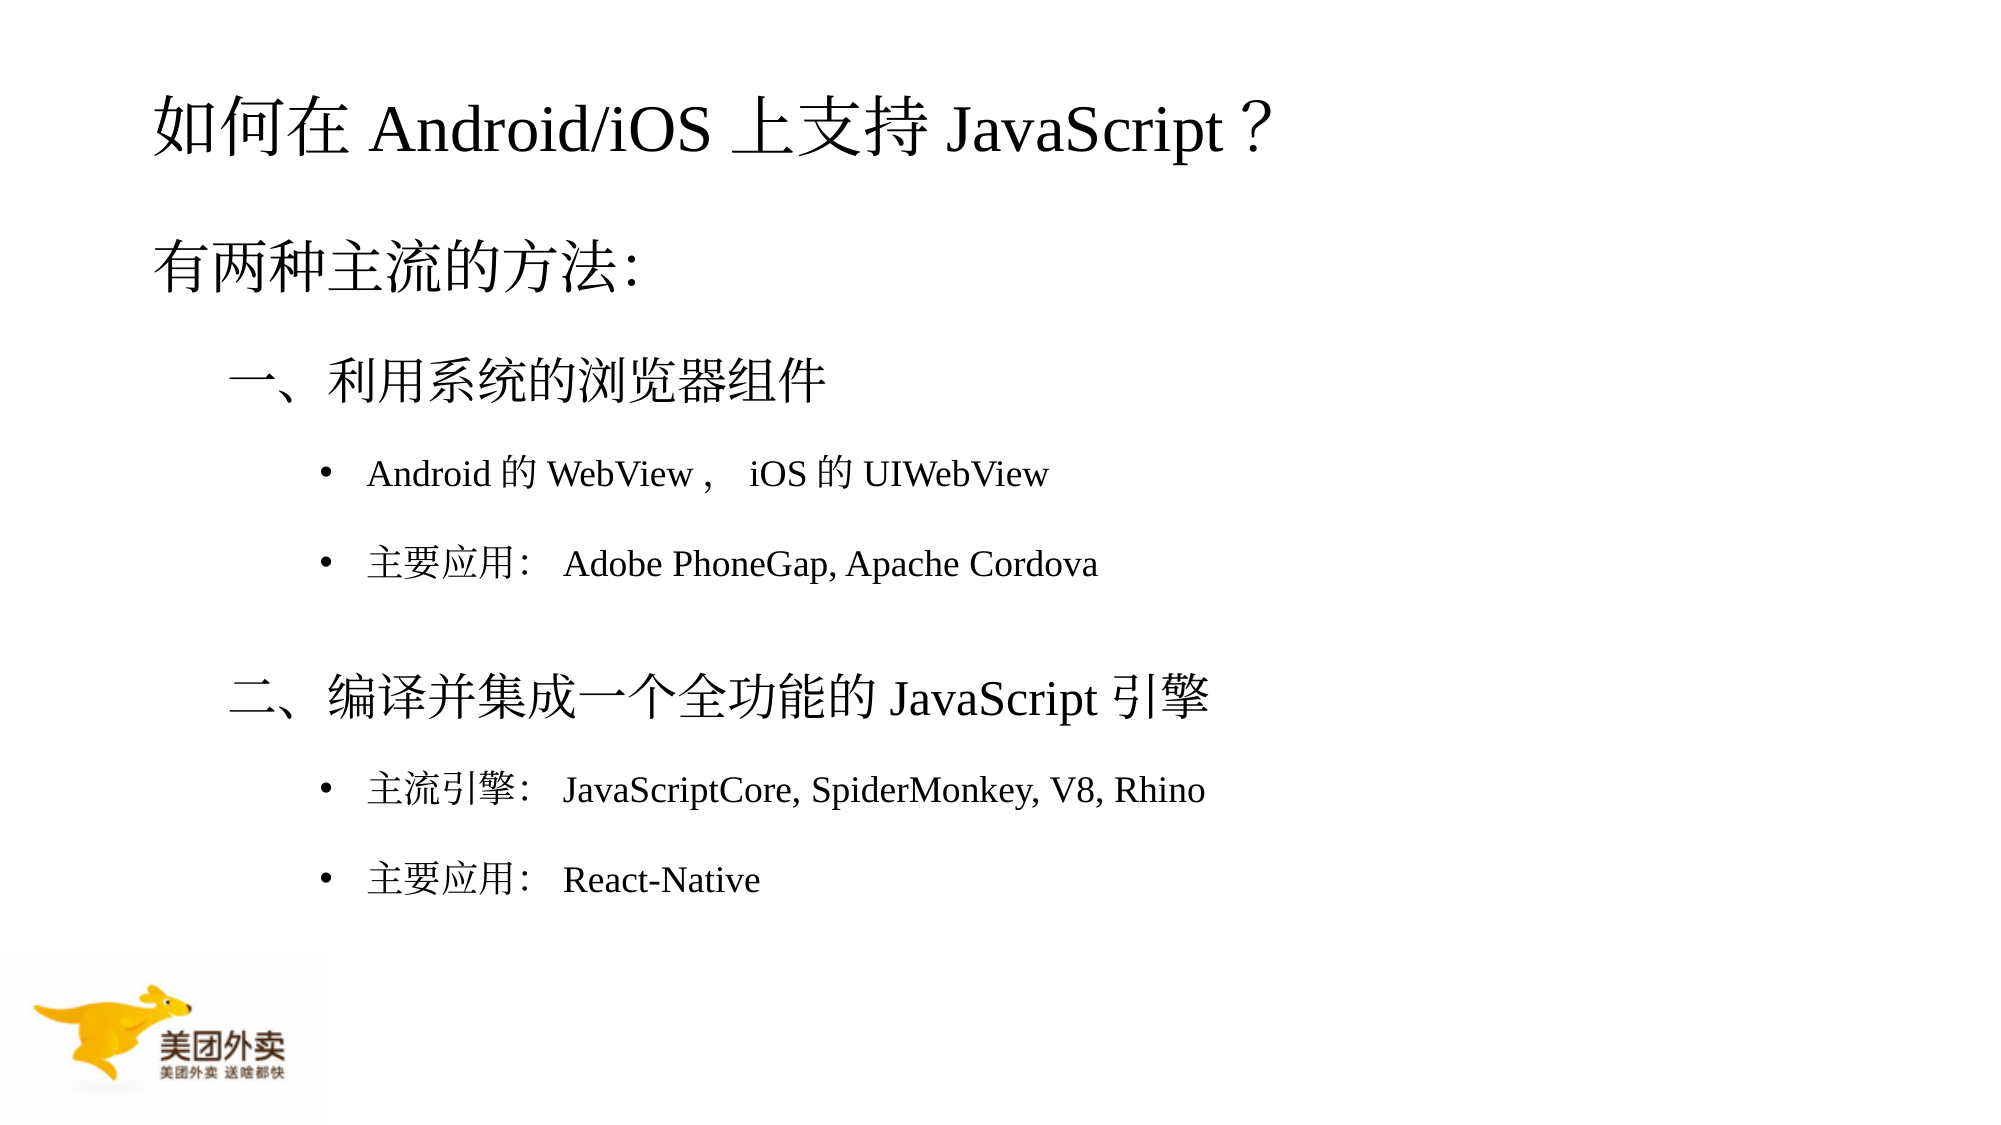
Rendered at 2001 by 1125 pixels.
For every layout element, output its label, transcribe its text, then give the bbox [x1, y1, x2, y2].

picture [0, 958, 328, 1125]
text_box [212, 657, 1788, 909]
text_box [212, 342, 1788, 594]
title 如何在Android/iOS上支持JavaScript？ [137, 59, 1863, 189]
text_box 有两种主流的方法： [137, 222, 1761, 308]
